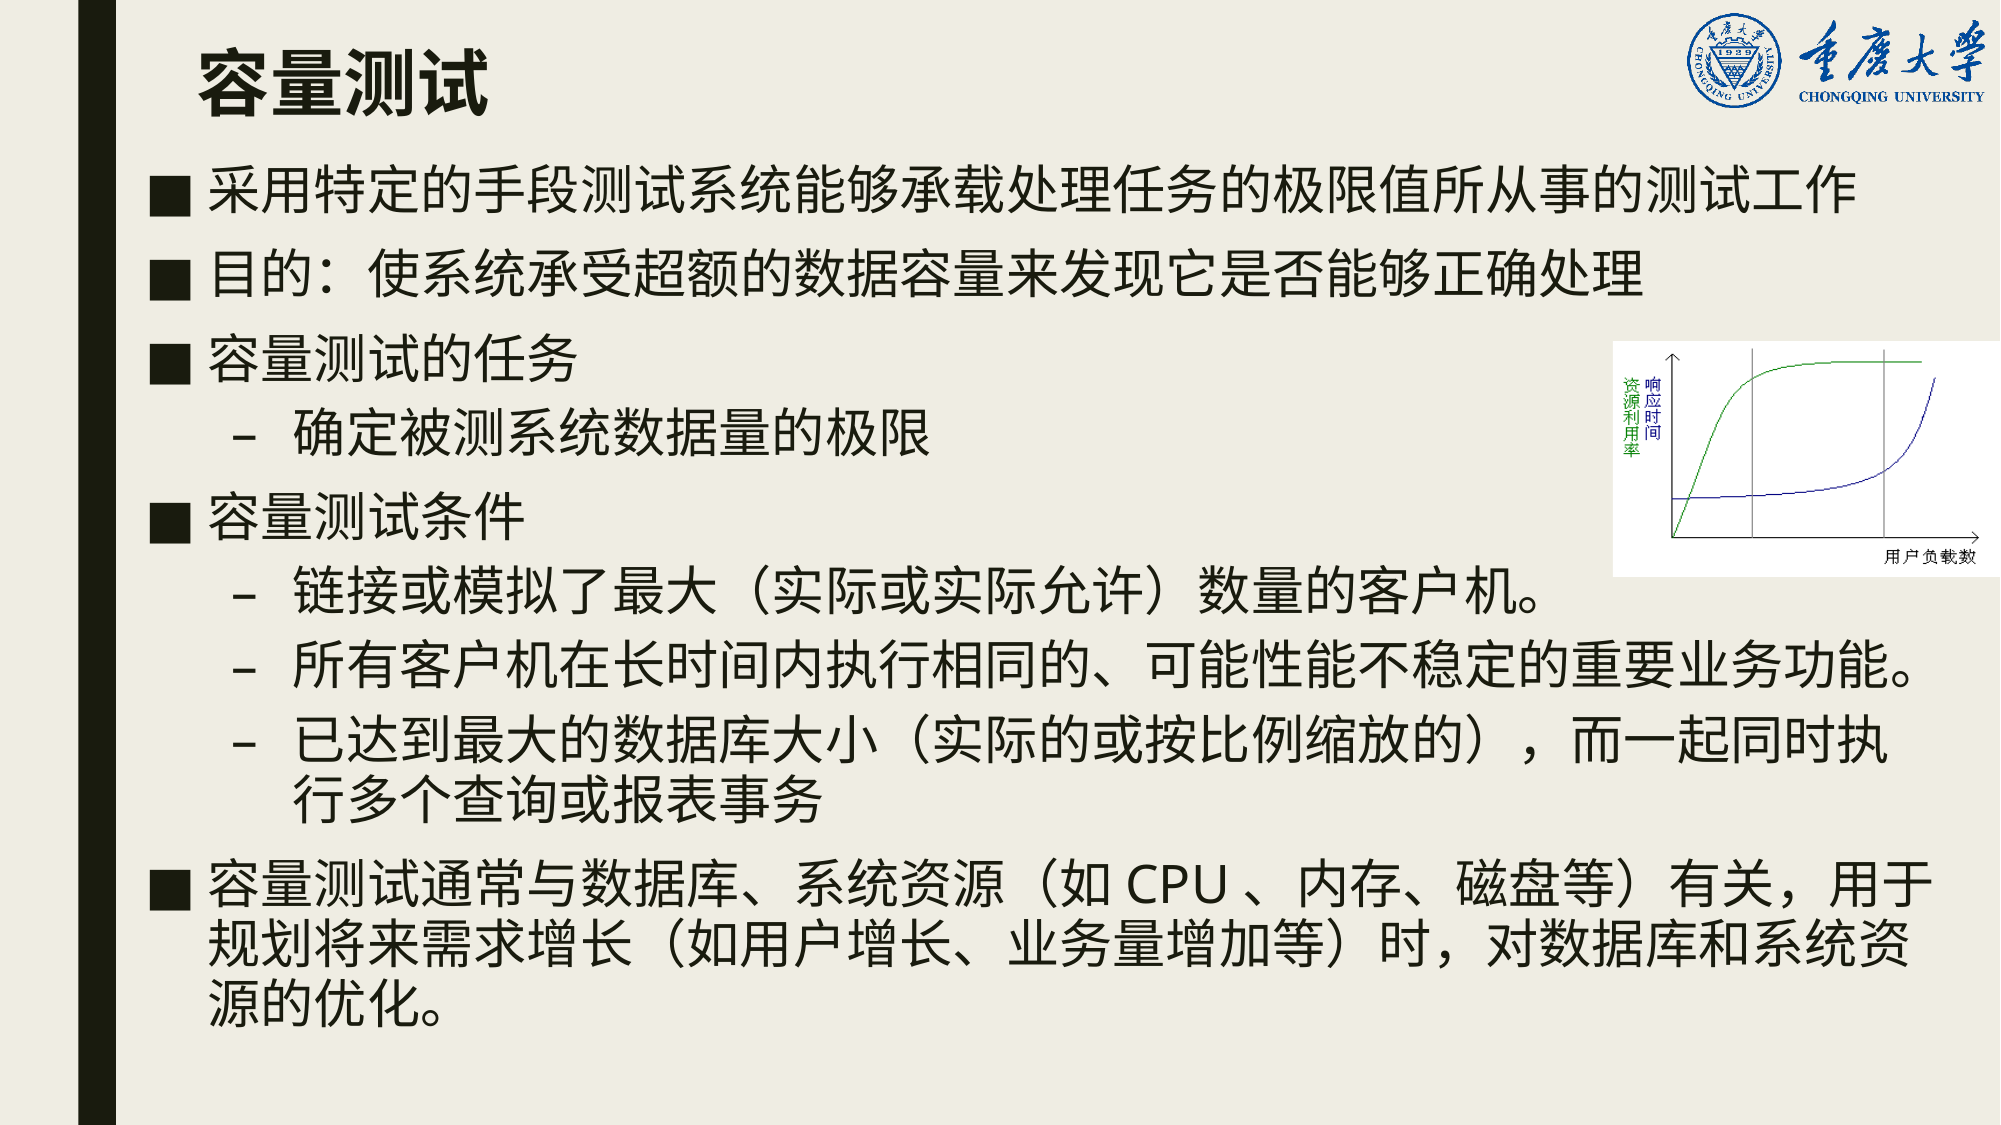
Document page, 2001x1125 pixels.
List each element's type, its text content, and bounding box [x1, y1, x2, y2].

list 采用特定的手段测试系统能够承载处理任务的极限值所从事的测试工作 目的：使系统承受超额的数据容量来发现它是否能够正确处理 容量测试的任务 确定被测系统数据量的极限 容量测试条件 链接或模拟了最大（实际或实际允许）数量的客户机。 所有客户机在长时间内执行相同的、可能性能不稳定的重要业务功能。 已达到最大的数据库大小（实际的或按比例缩放的），而一起同时执行多个查询或报表事务 容量测试通常与数据库、系统资源（如CPU、内存、磁盘等）有关，用于规划将来需求增长（如用户增长、业务量增加等）时，对数据库和系统资源的优化。 [130, 153, 1958, 1047]
title 容量测试 [181, 40, 1757, 135]
picture [1612, 341, 2000, 577]
picture [1687, 13, 1985, 108]
